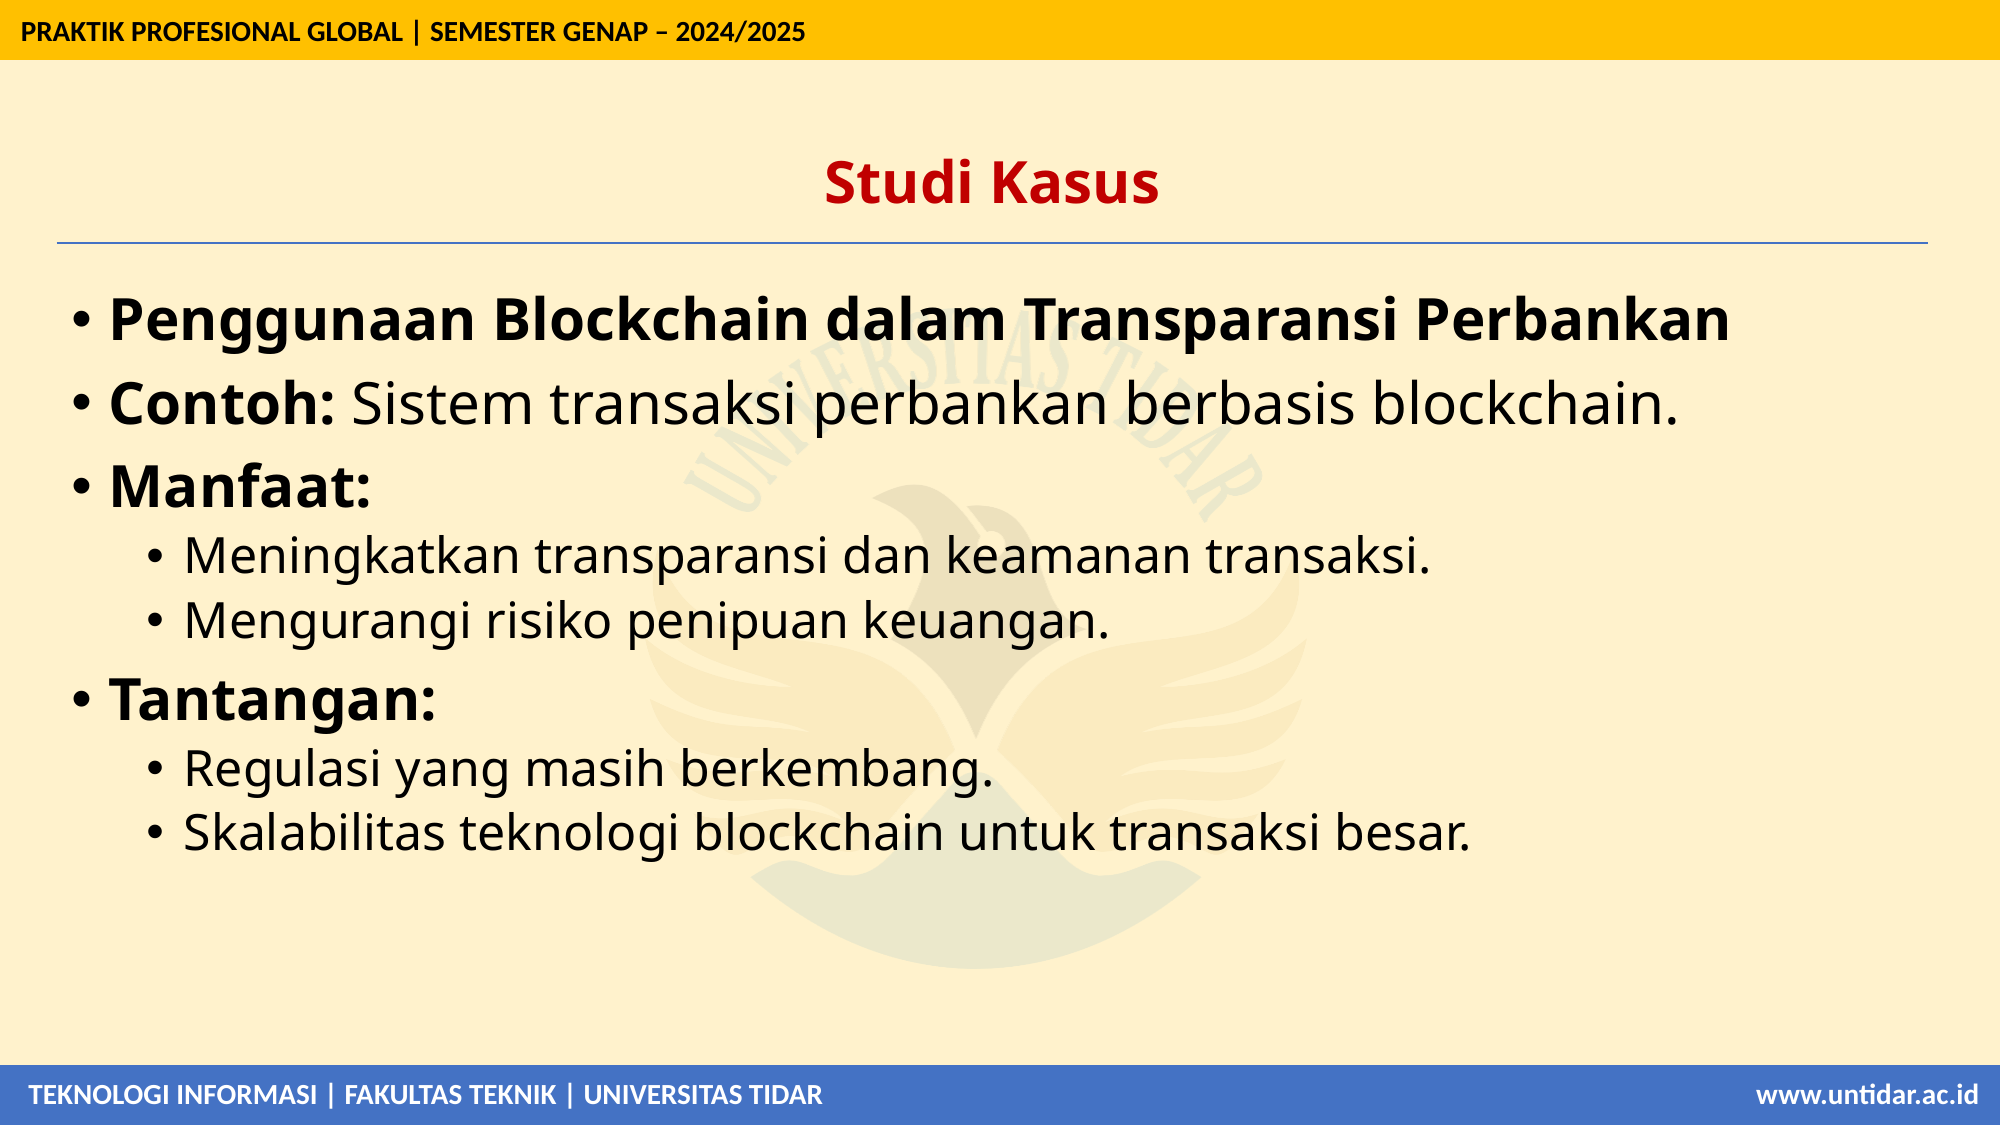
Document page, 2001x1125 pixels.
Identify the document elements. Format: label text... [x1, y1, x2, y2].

text_box [0, 1064, 2000, 1125]
text_box TEKNOLOGI INFORMASI | FAKULTAS TEKNIK | UNIVERSITAS TIDAR [13, 1068, 839, 1119]
text_box PRAKTIK PROFESIONAL GLOBAL | SEMESTER GENAP – 2024/2025 [6, 4, 822, 55]
list Penggunaan Blockchain dalam Transparansi Perbankan Contoh: Sistem transaksi perbankan berbasis blockchain. Manfaat: Meningkatkan transparansi dan keamanan transaksi. Mengurangi risiko penipuan keuangan. Tantangan: Regulasi yang masih berkembang. Skalabilitas teknologi blockchain untuk transaksi besar. [56, 282, 1929, 1058]
text_box [0, 0, 2000, 61]
picture [645, 308, 1307, 970]
text_box www.untidar.ac.id [1741, 1068, 1995, 1119]
title Studi Kasus [57, 81, 1929, 243]
